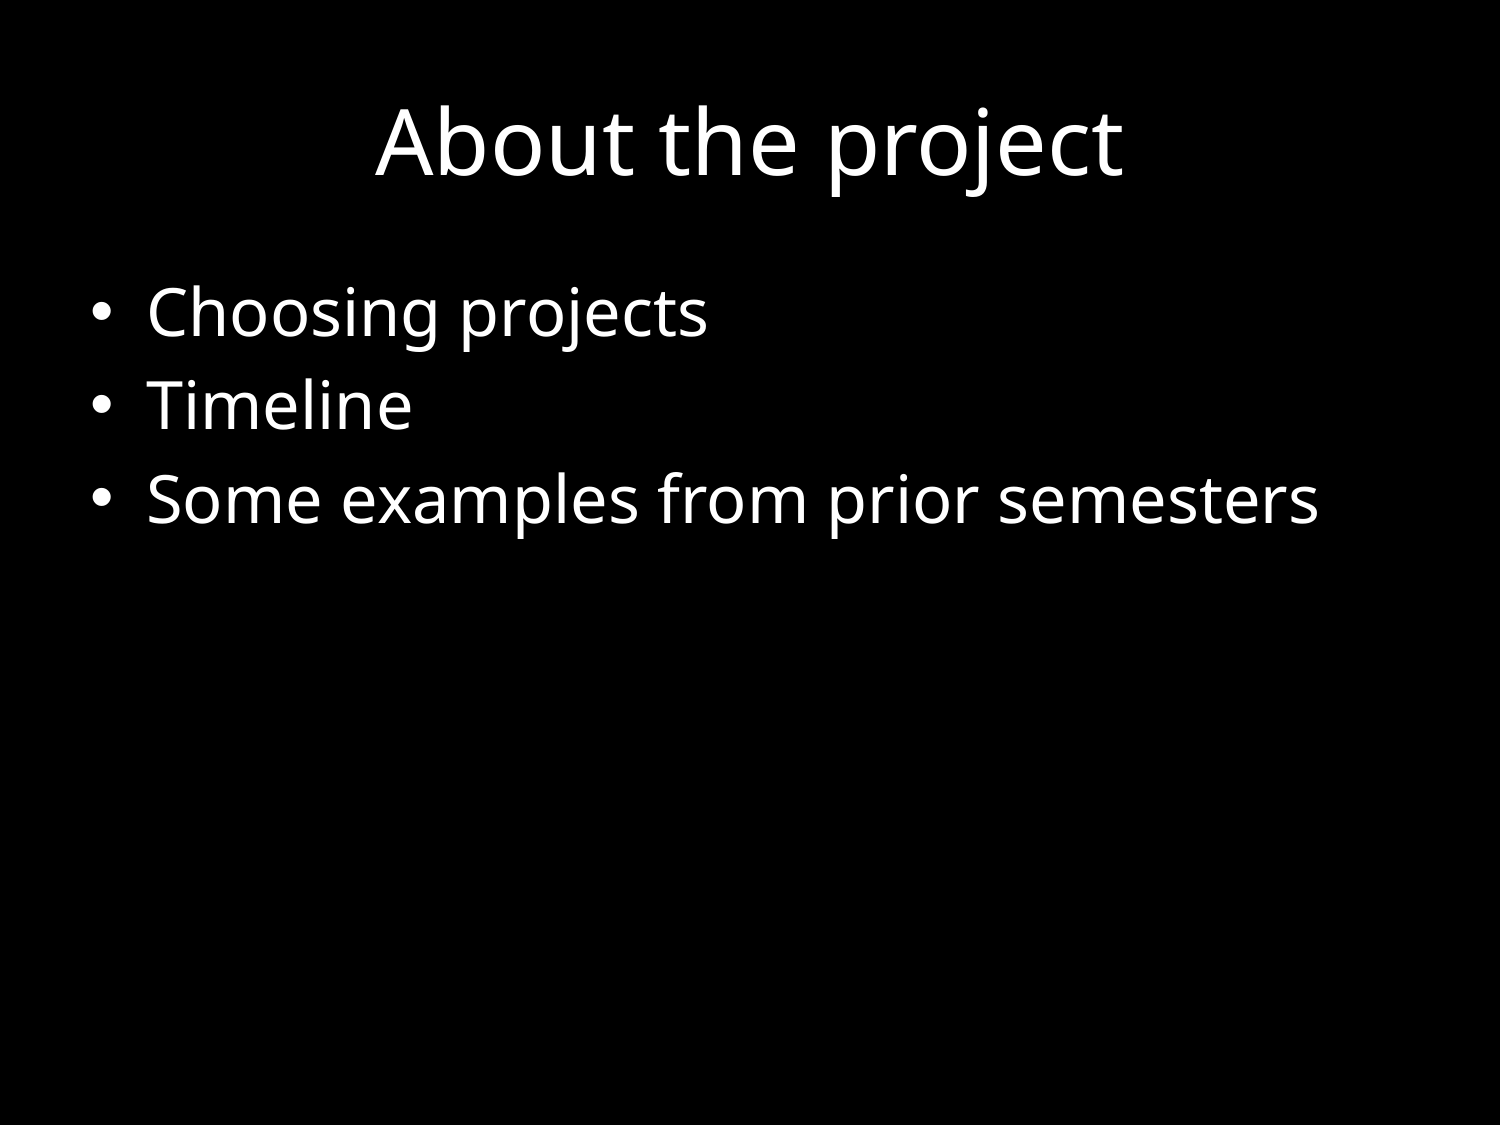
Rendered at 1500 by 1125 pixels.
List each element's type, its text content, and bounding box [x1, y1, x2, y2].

title About the project [75, 45, 1425, 233]
list Choosing projects Timeline Some examples from prior semesters [75, 262, 1425, 1005]
